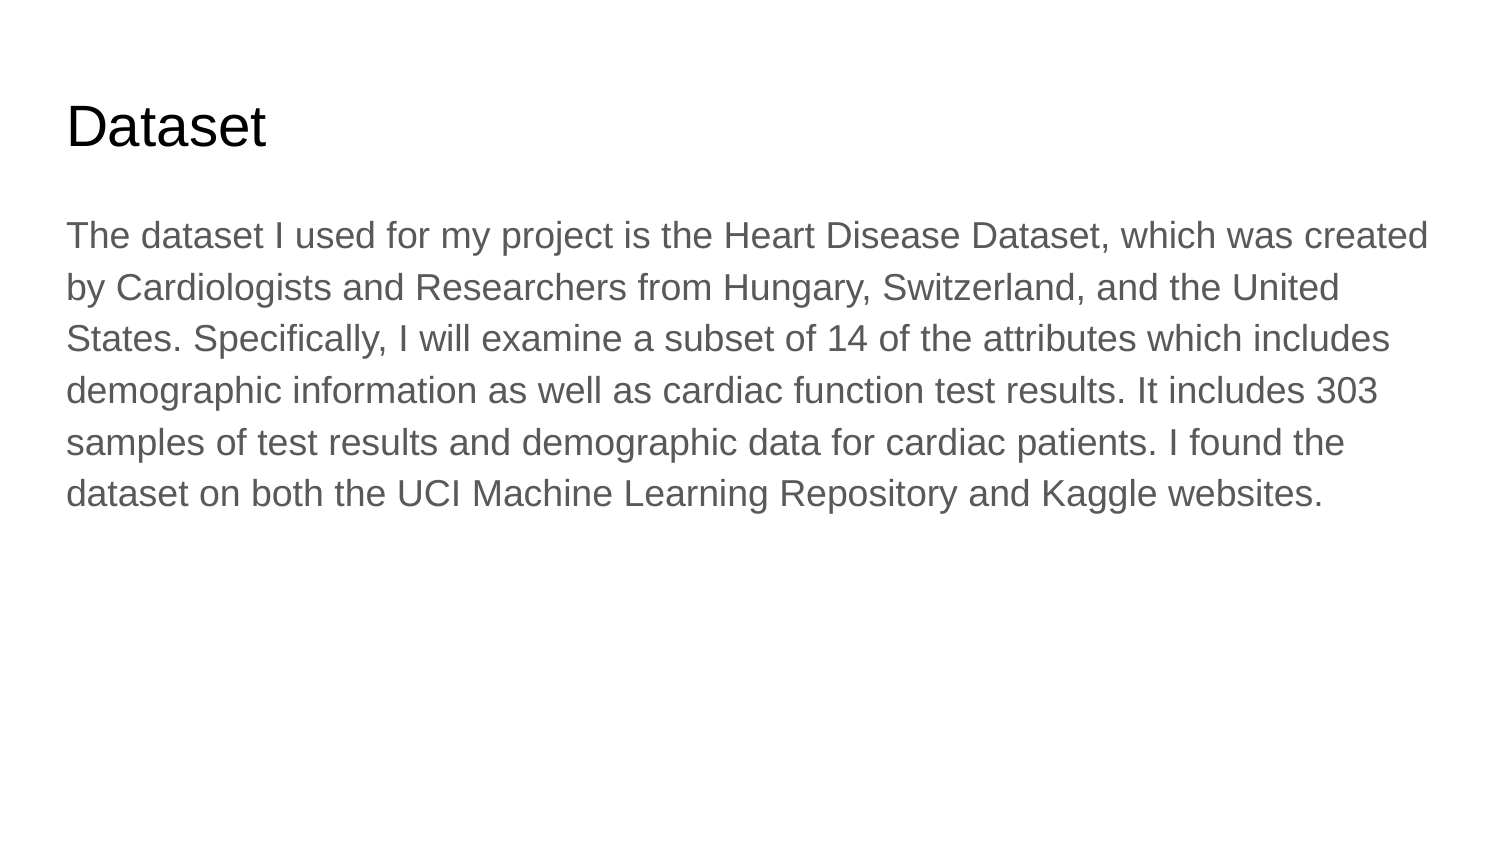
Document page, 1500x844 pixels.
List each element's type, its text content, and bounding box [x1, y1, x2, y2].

title Dataset [51, 72, 1449, 167]
list The dataset I used for my project is the Heart Disease Dataset, which was created by Cardiologists and Researchers from Hungary, Switzerland, and the United States. Specifically, I will examine a subset of 14 of the attributes which includes demographic information as well as cardiac function test results. It includes 303 samples of test results and demographic data for cardiac patients. I found the dataset on both the UCI Machine Learning Repository and Kaggle websites. [51, 189, 1449, 750]
